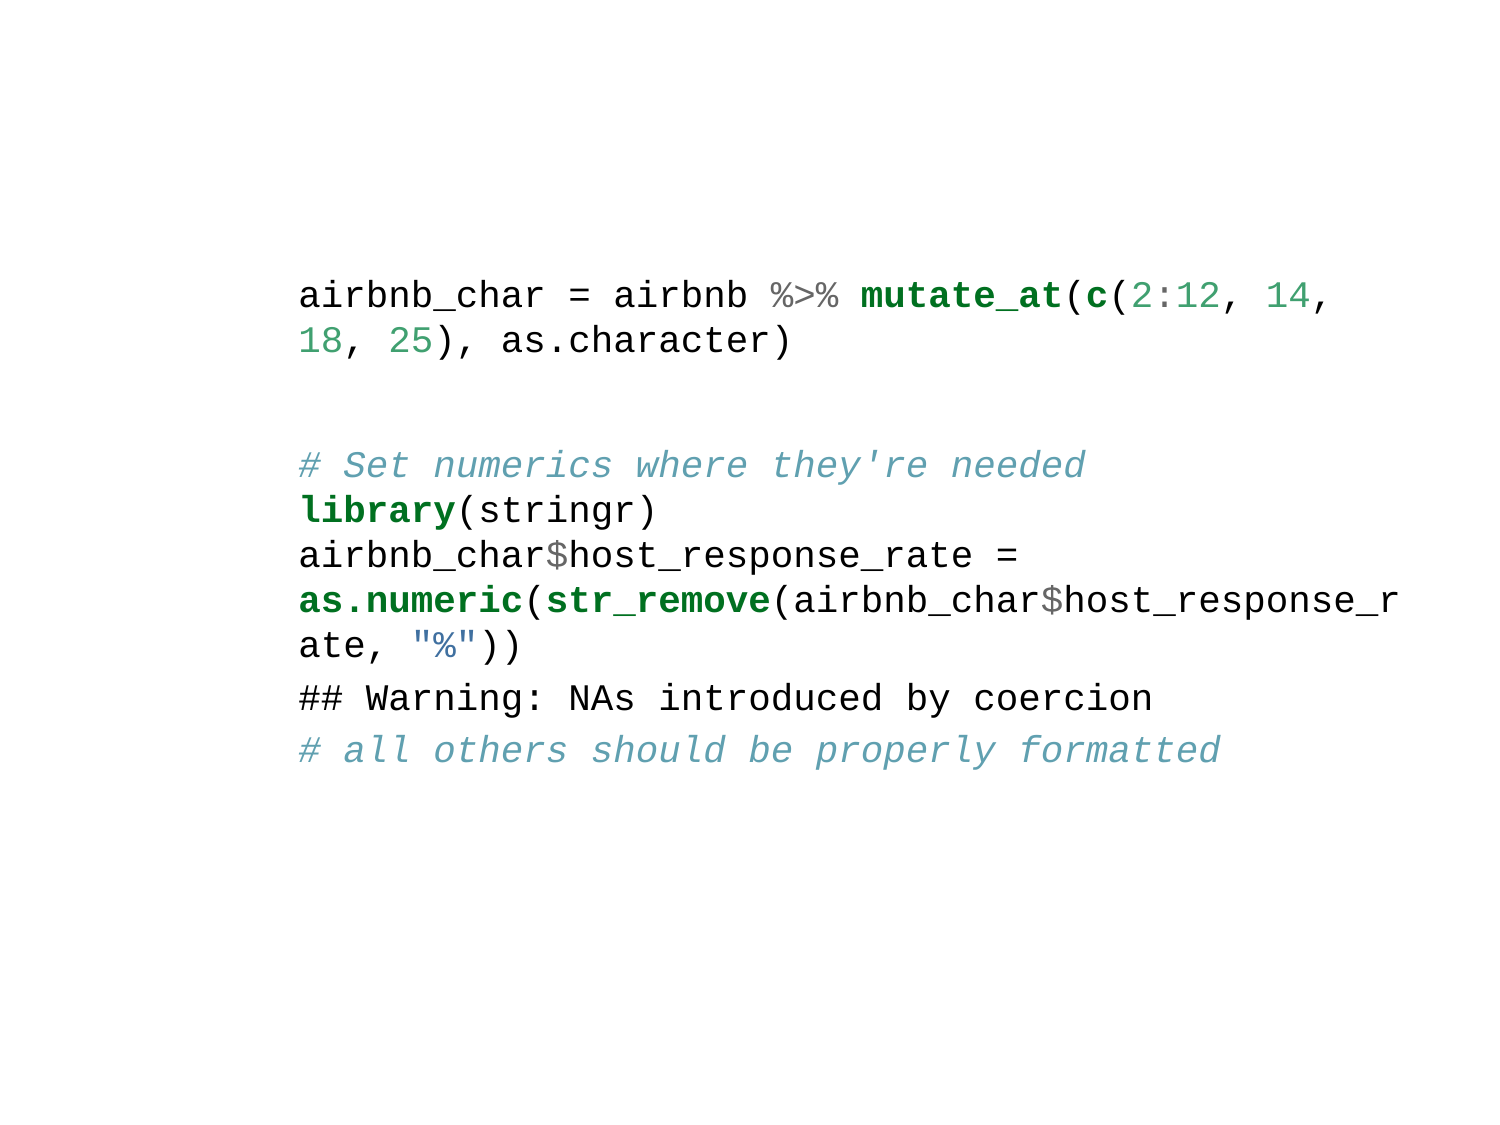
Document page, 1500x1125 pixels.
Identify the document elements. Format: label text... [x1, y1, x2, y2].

list airbnb_char = airbnb %>% mutate_at(c(2:12, 14, 18, 25), as.character) # Set numerics where they're needed library(stringr) airbnb_char$host_response_rate = as.numeric(str_remove(airbnb_char$host_response_rate, "%")) ## Warning: NAs introduced by coercion # all others should be properly formatted [75, 262, 1425, 1005]
